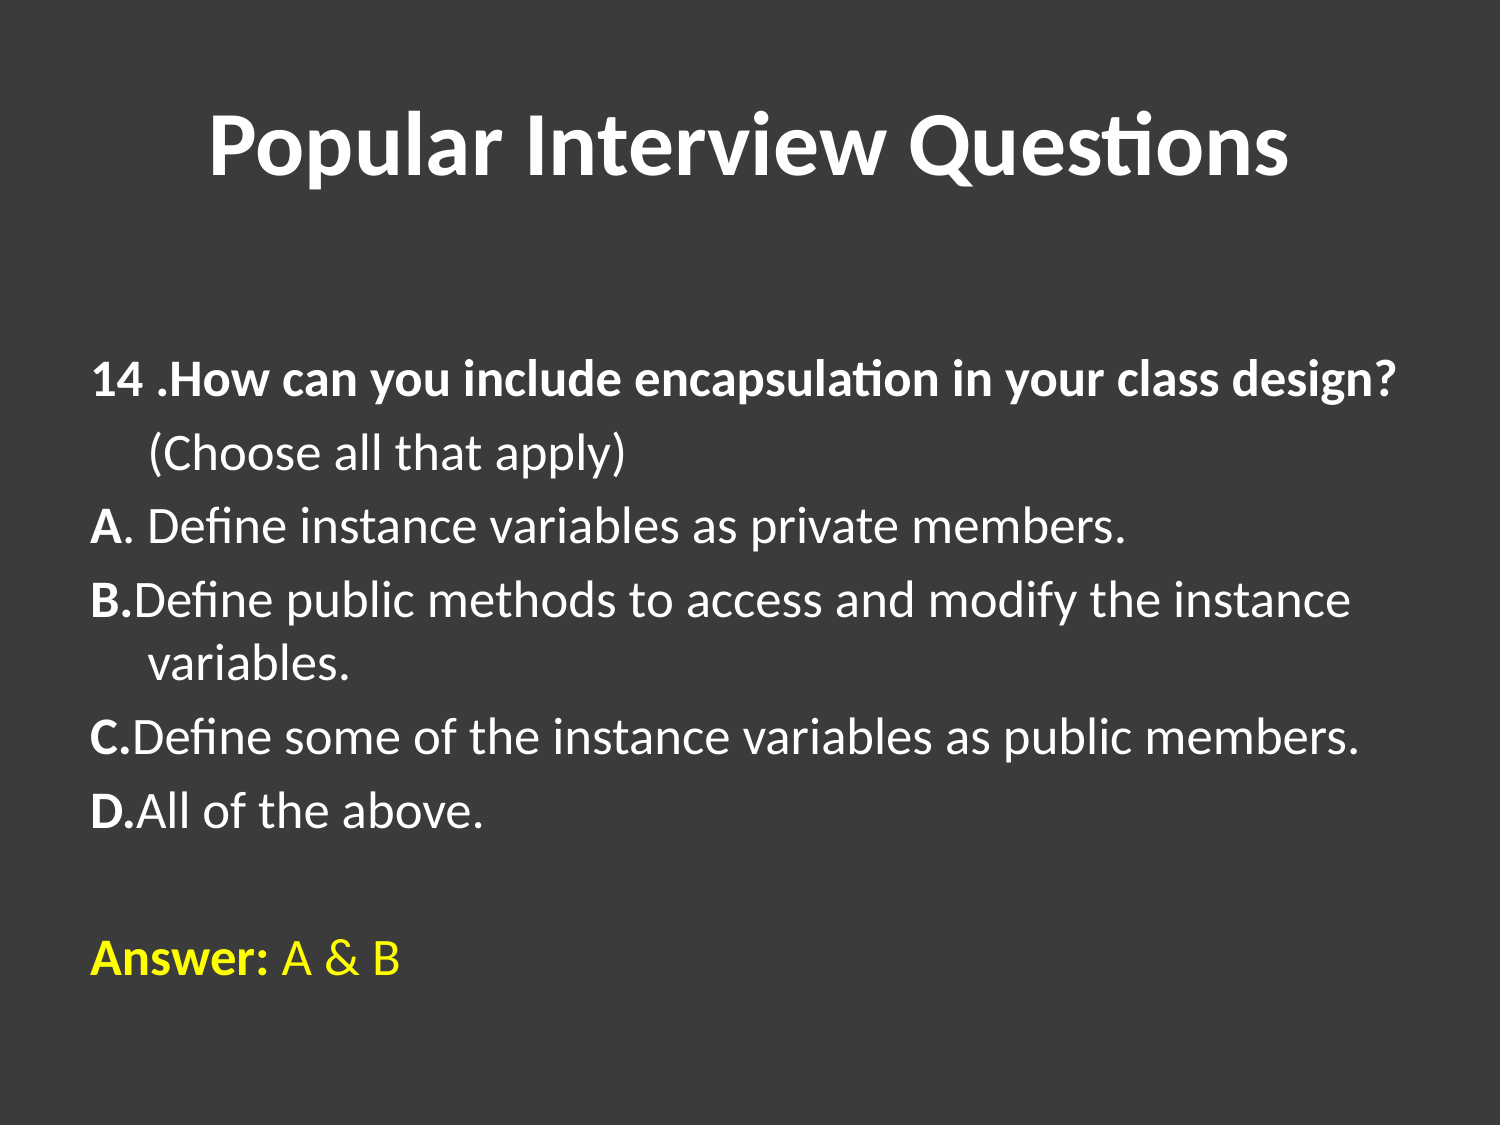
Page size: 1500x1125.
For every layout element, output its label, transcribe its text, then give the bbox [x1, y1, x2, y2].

title Popular Interview Questions [75, 45, 1425, 233]
list 14 .How can you include encapsulation in your class design? (Choose all that apply) A. Define instance variables as private members. B.Define public methods to access and modify the instance variables. C.Define some of the instance variables as public members. D.All of the above. Answer: A & B [75, 262, 1425, 1005]
